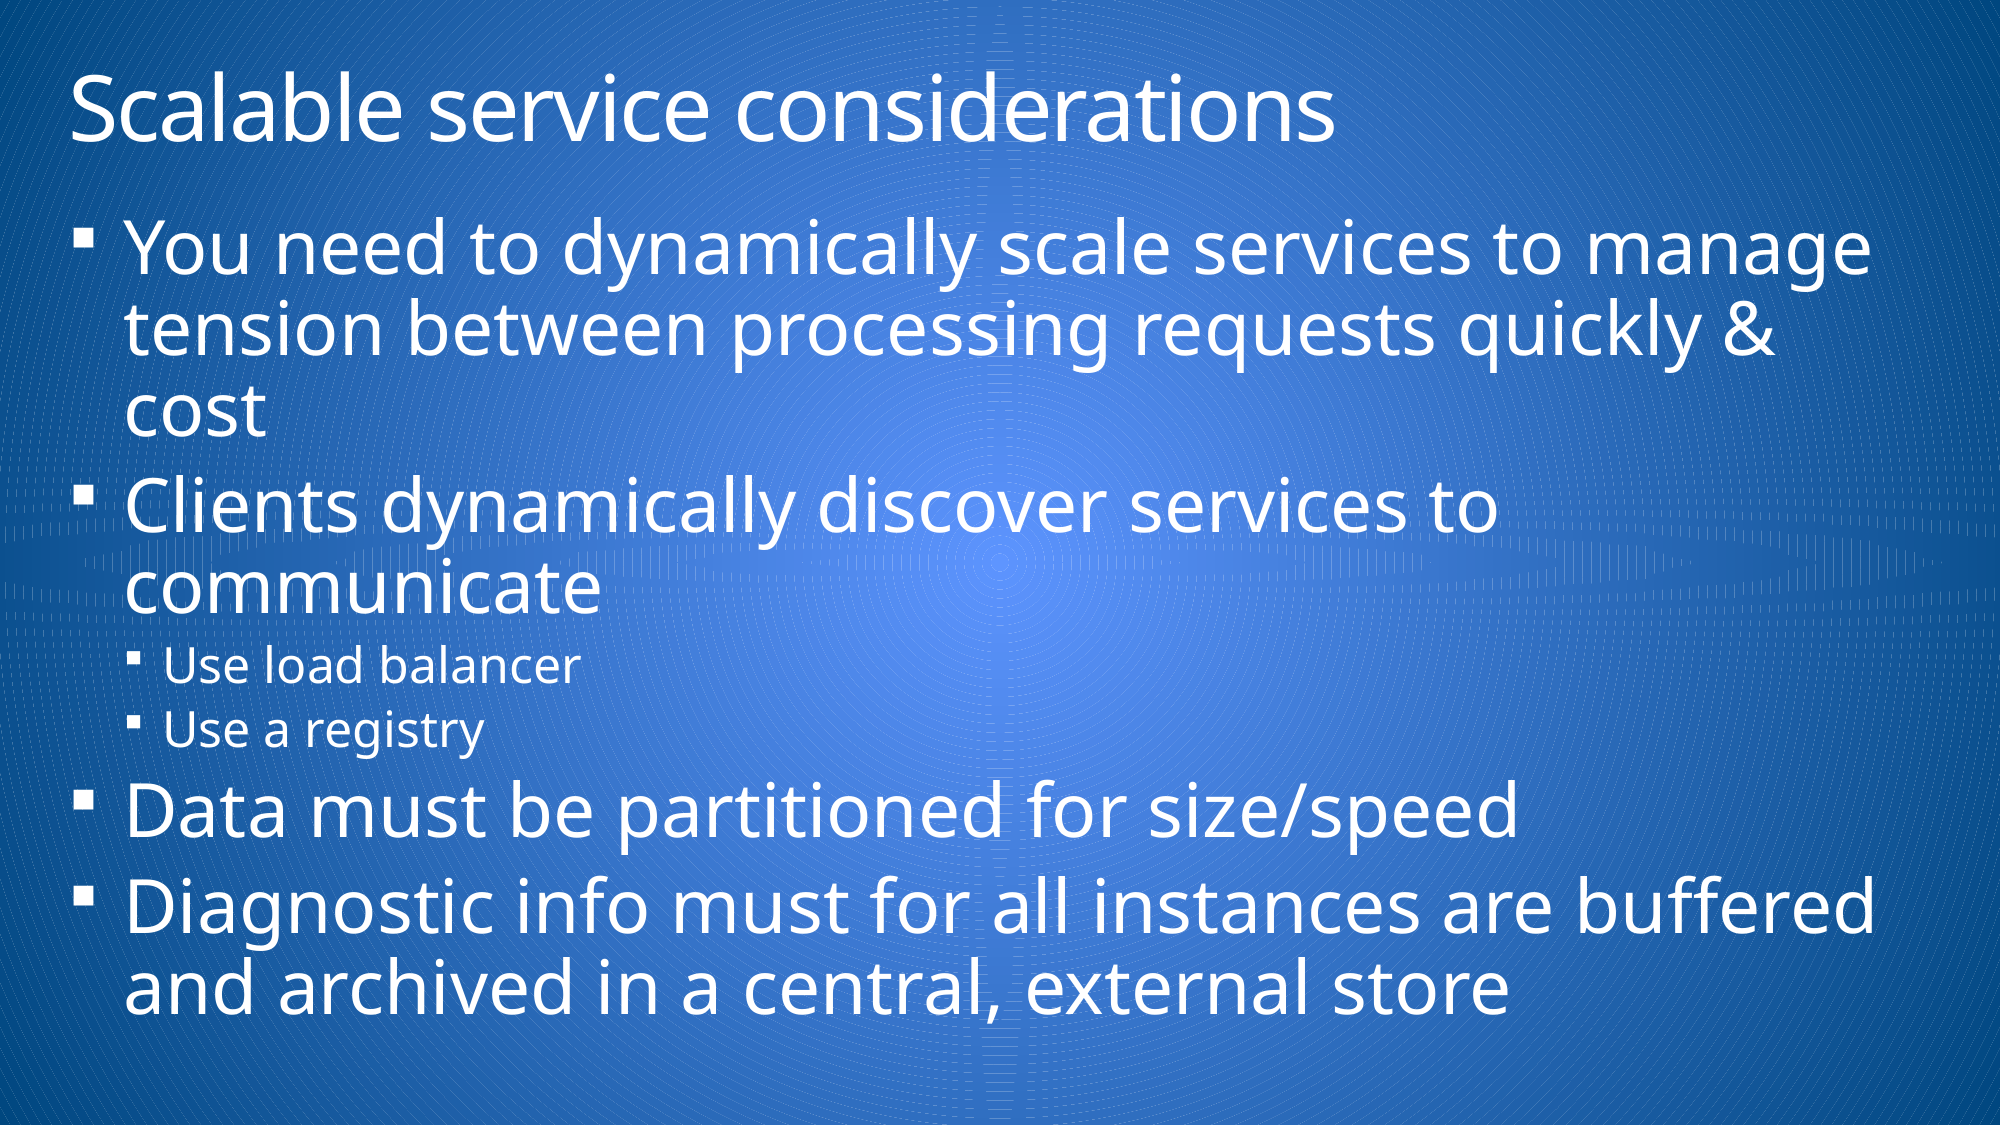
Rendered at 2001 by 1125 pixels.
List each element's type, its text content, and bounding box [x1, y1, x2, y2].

list You need to dynamically scale services to manage tension between processing requests quickly & cost Clients dynamically discover services to communicate Use load balancer Use a registry Data must be partitioned for size/speed Diagnostic info must for all instances are buffered and archived in a central, external store [44, 196, 1956, 559]
title Scalable service considerations [44, 47, 1957, 196]
